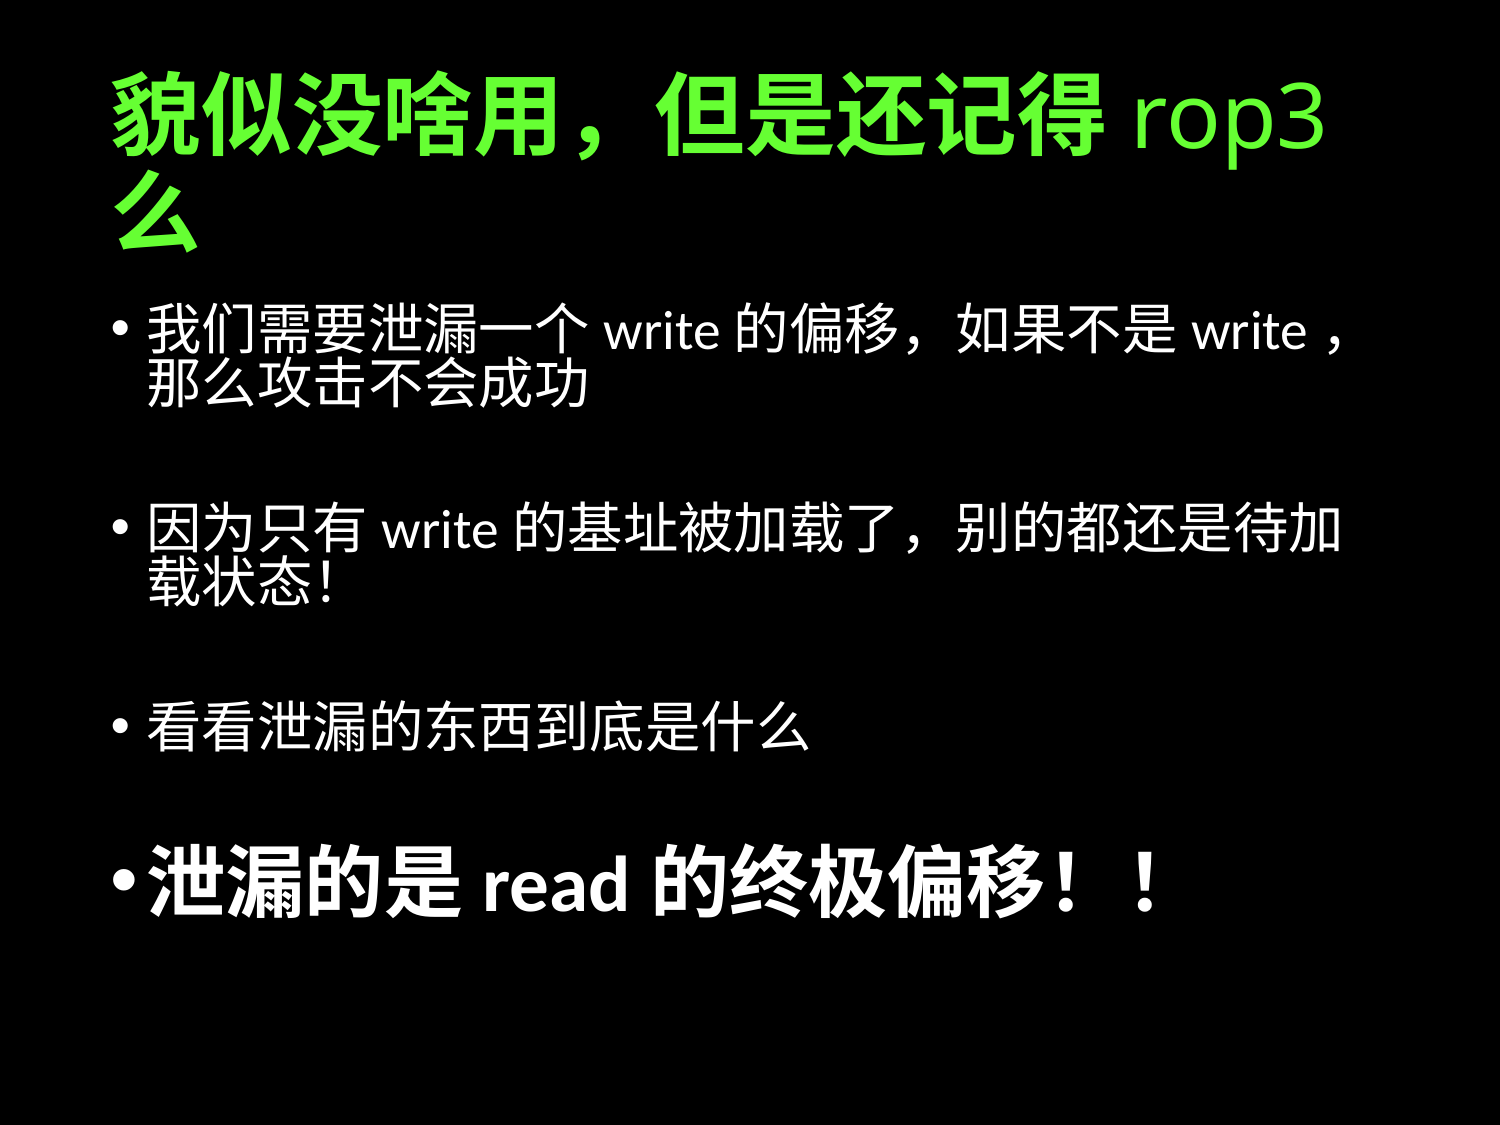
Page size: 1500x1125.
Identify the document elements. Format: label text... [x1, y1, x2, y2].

list 我们需要泄漏一个write的偏移，如果不是write，那么攻击不会成功 因为只有write的基址被加载了，别的都还是待加载状态！ 看看泄漏的东西到底是什么 泄漏的是read的终极偏移！！ [102, 298, 1398, 1014]
title 貌似没啥用，但是还记得rop3么 [102, 59, 1398, 278]
